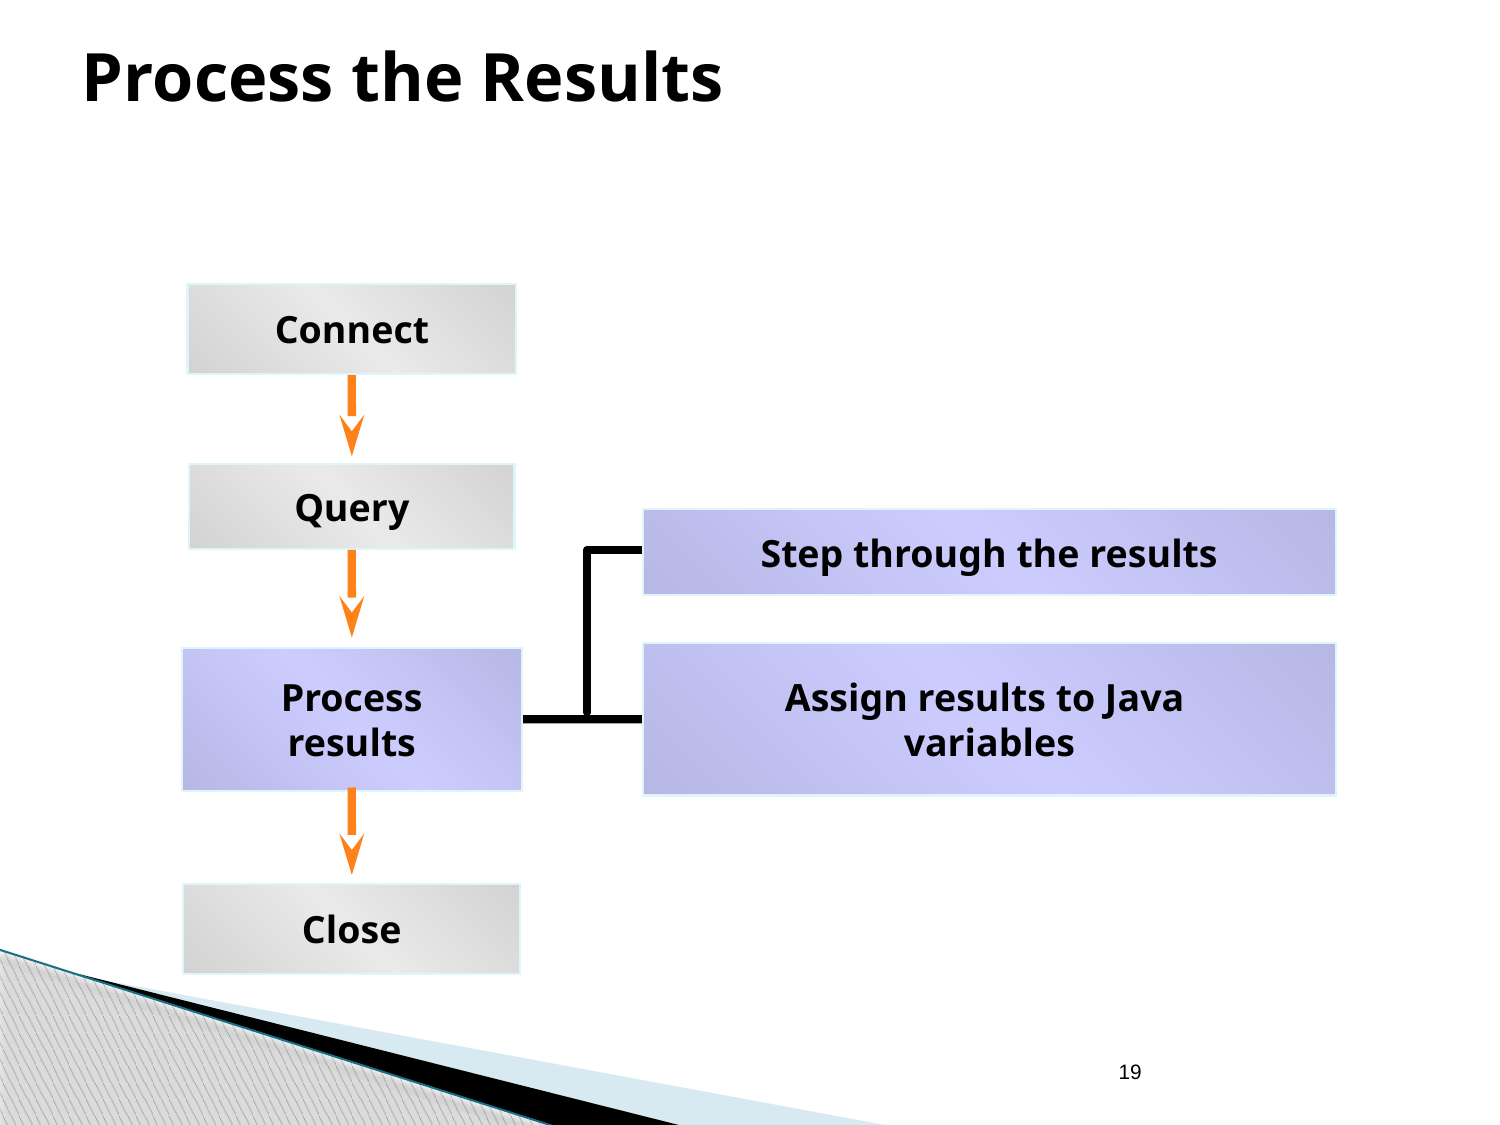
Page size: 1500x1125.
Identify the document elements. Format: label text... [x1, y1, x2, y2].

slide_number 19 [1103, 1051, 1419, 1112]
text_box Process the Results [49, 0, 1500, 150]
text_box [181, 283, 1337, 975]
